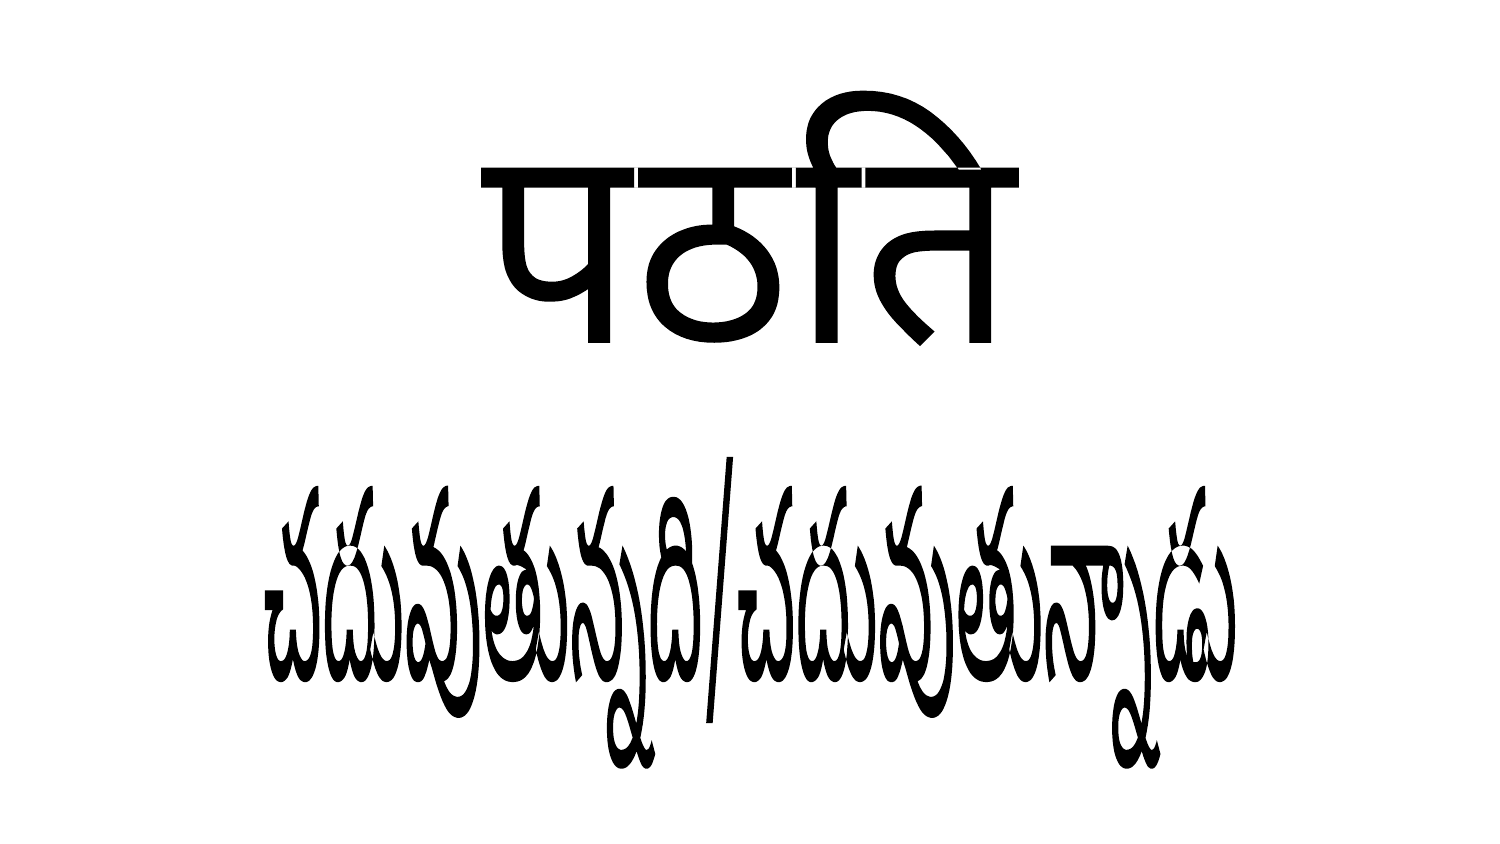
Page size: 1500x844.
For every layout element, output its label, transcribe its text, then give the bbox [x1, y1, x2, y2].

text_box చదువుతున్నది/ చదువుతున్నాడు [958, 485, 1041, 683]
text_box చదువుతున్నది/ చదువుతున్నాడు [1155, 485, 1236, 683]
